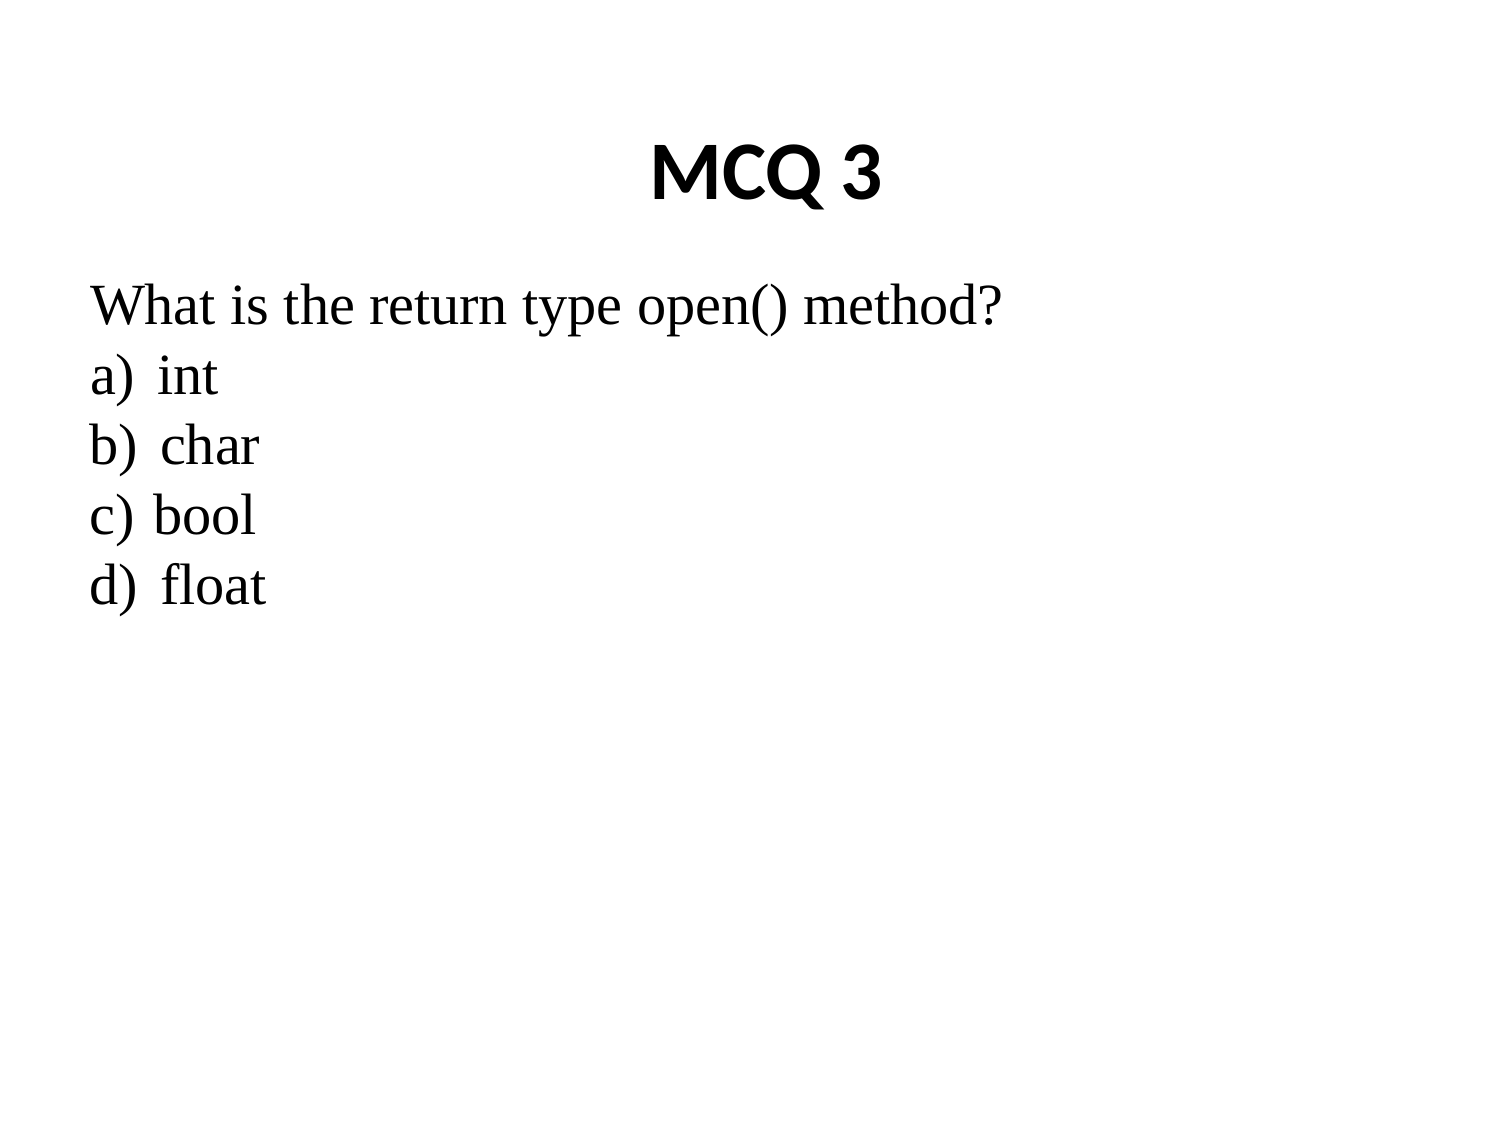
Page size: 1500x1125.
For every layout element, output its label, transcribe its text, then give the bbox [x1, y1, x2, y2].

text_box MCQ 3 [634, 108, 899, 224]
text_box What is the return type open() method? int char bool float [87, 263, 1179, 616]
